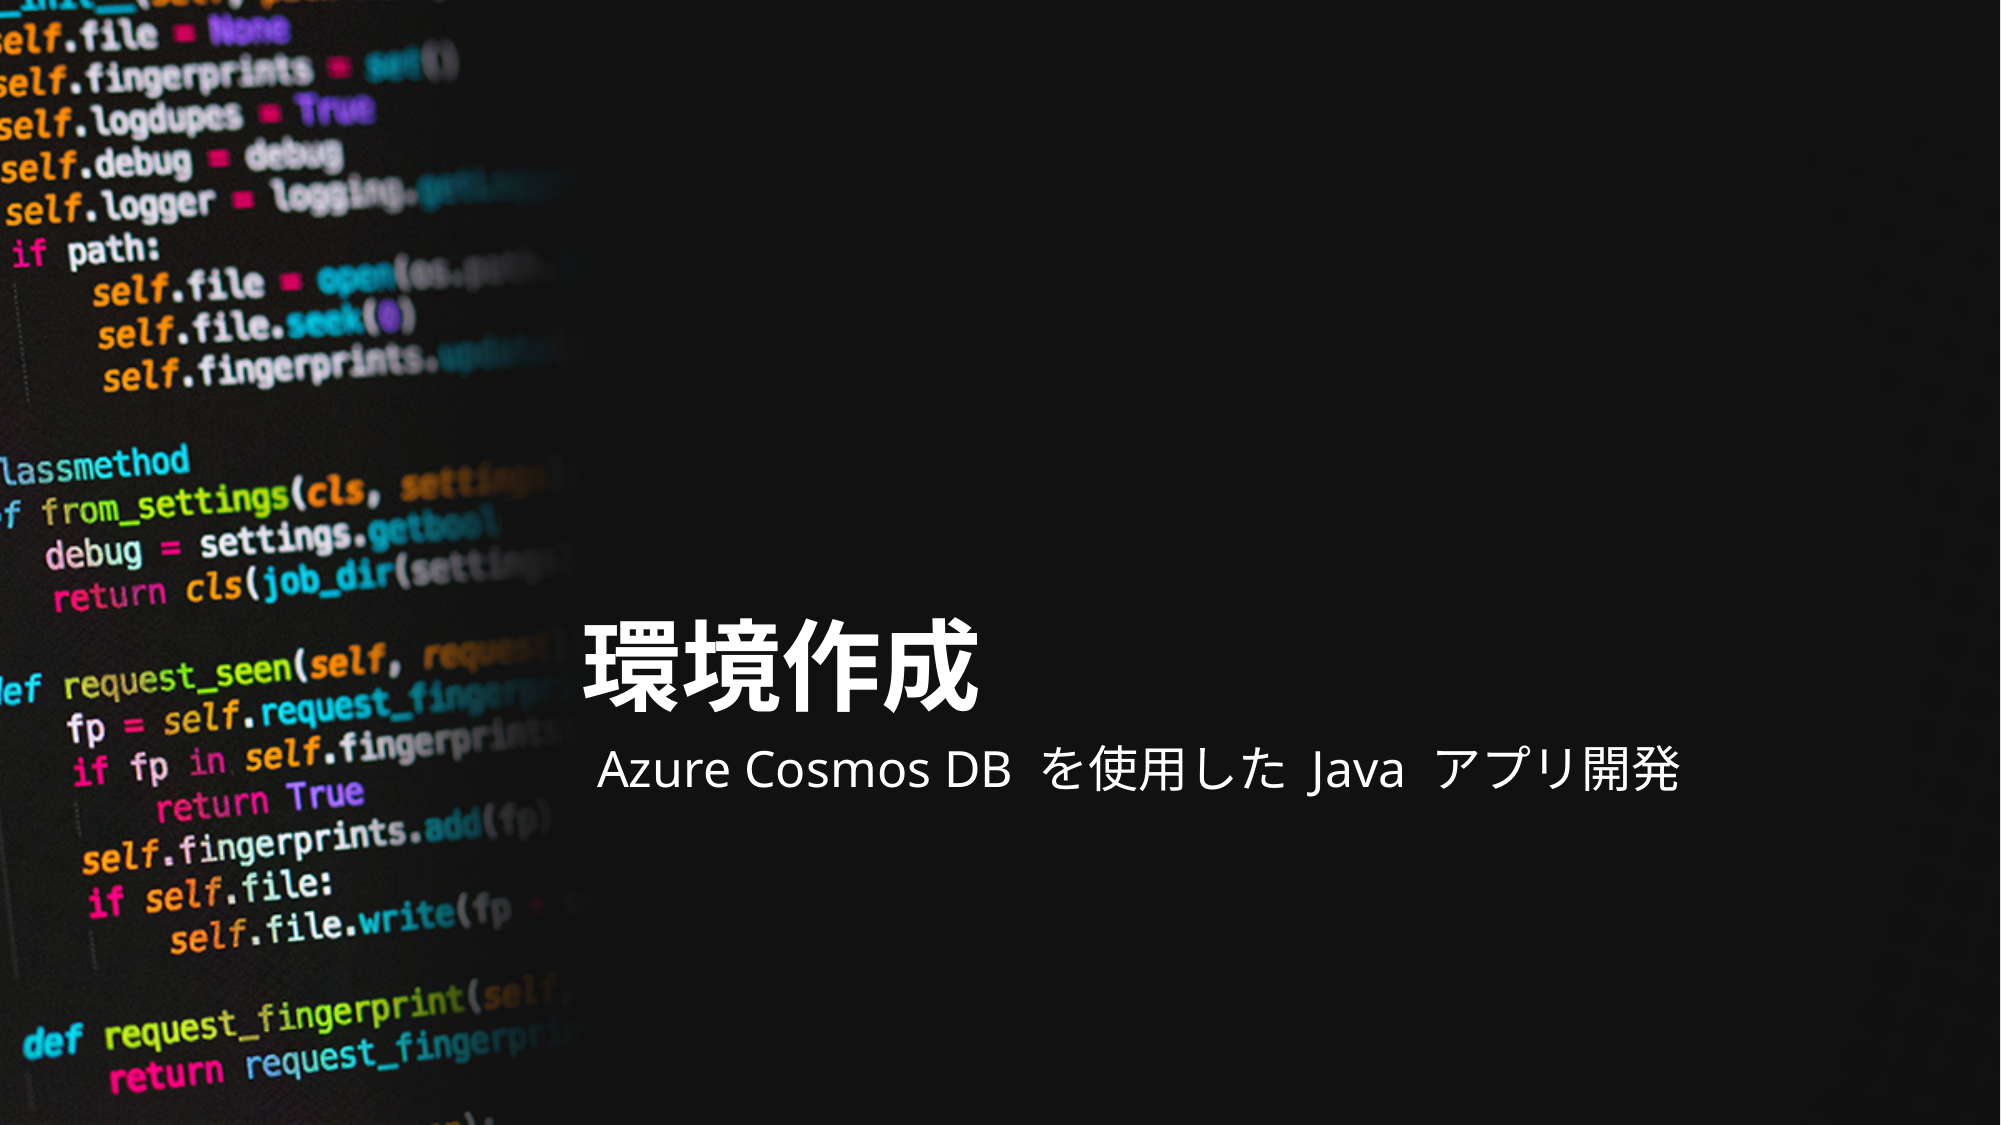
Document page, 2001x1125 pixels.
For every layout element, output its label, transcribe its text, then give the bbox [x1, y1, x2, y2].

title 環境作成 [544, 264, 1952, 733]
list Azure Cosmos DB を使用した Java アプリ開発 [544, 736, 1952, 983]
picture [0, 0, 2001, 1125]
